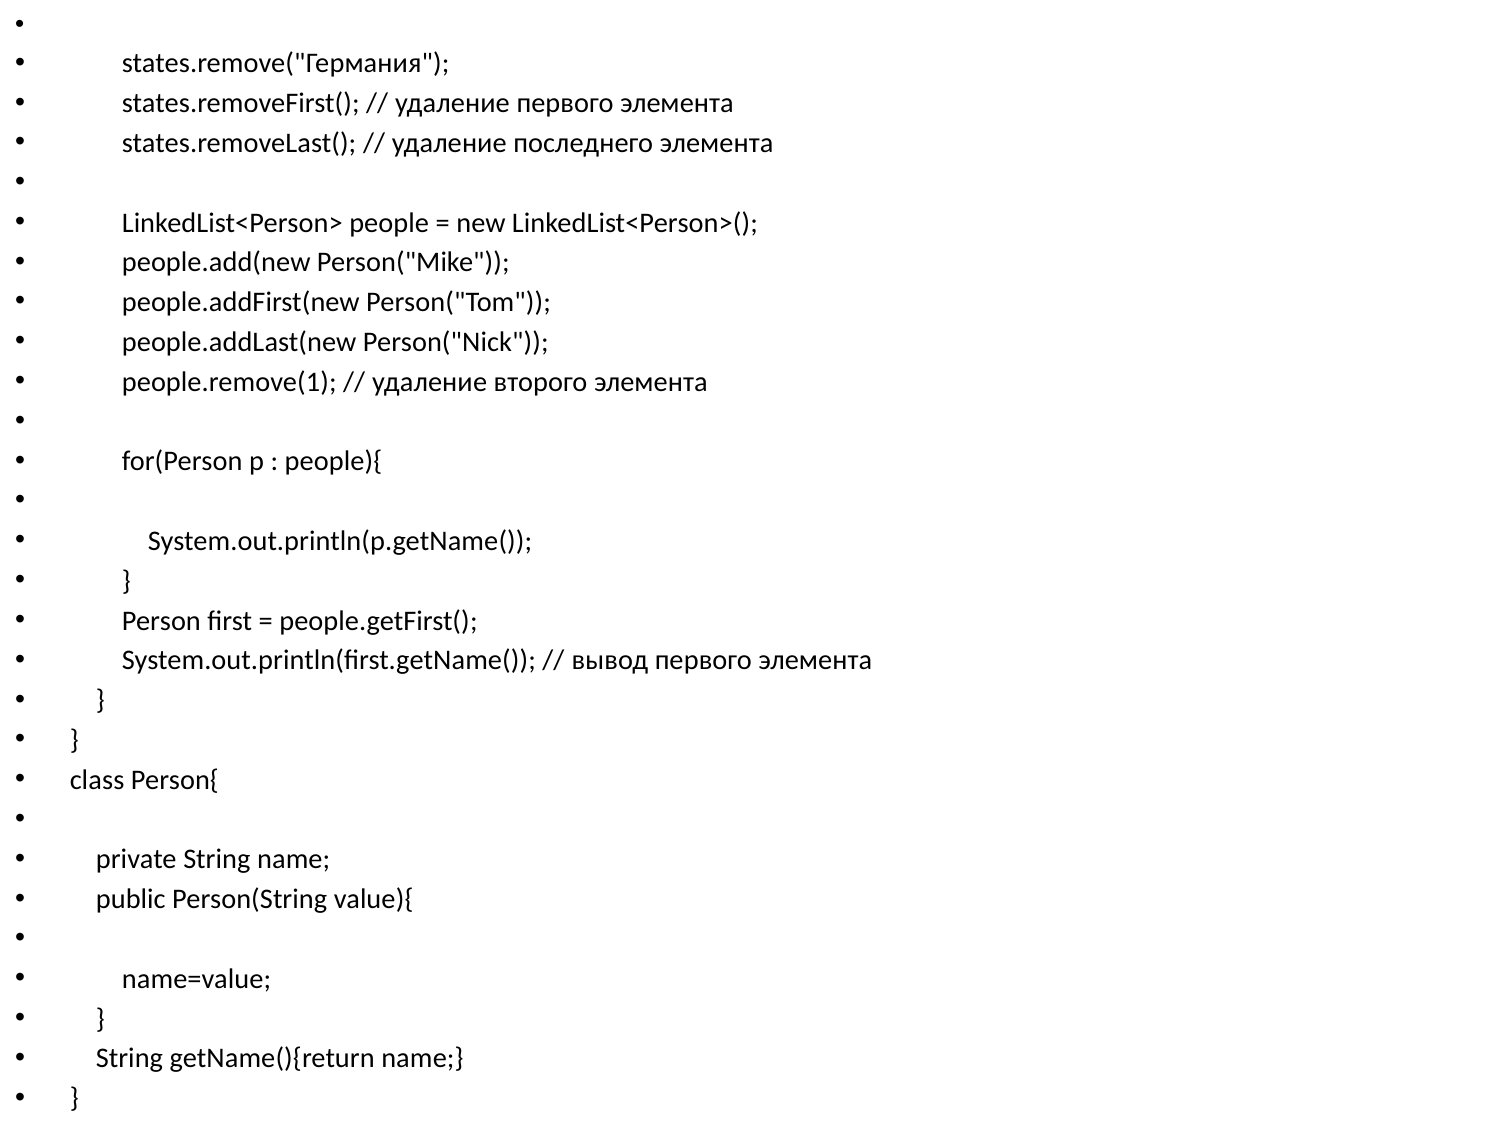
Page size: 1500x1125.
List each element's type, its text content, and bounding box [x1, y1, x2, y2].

list states.remove("Германия"); states.removeFirst(); // удаление первого элемента states.removeLast(); // удаление последнего элемента LinkedList<Person> people = new LinkedList<Person>(); people.add(new Person("Mike")); people.addFirst(new Person("Tom")); people.addLast(new Person("Nick")); people.remove(1); // удаление второго элемента for(Person p : people){ System.out.println(p.getName()); } Person first = people.getFirst(); System.out.println(first.getName()); // вывод первого элемента } } class Person{ private String name; public Person(String value){ name=value; } String getName(){return name;} } [0, 0, 1500, 1125]
